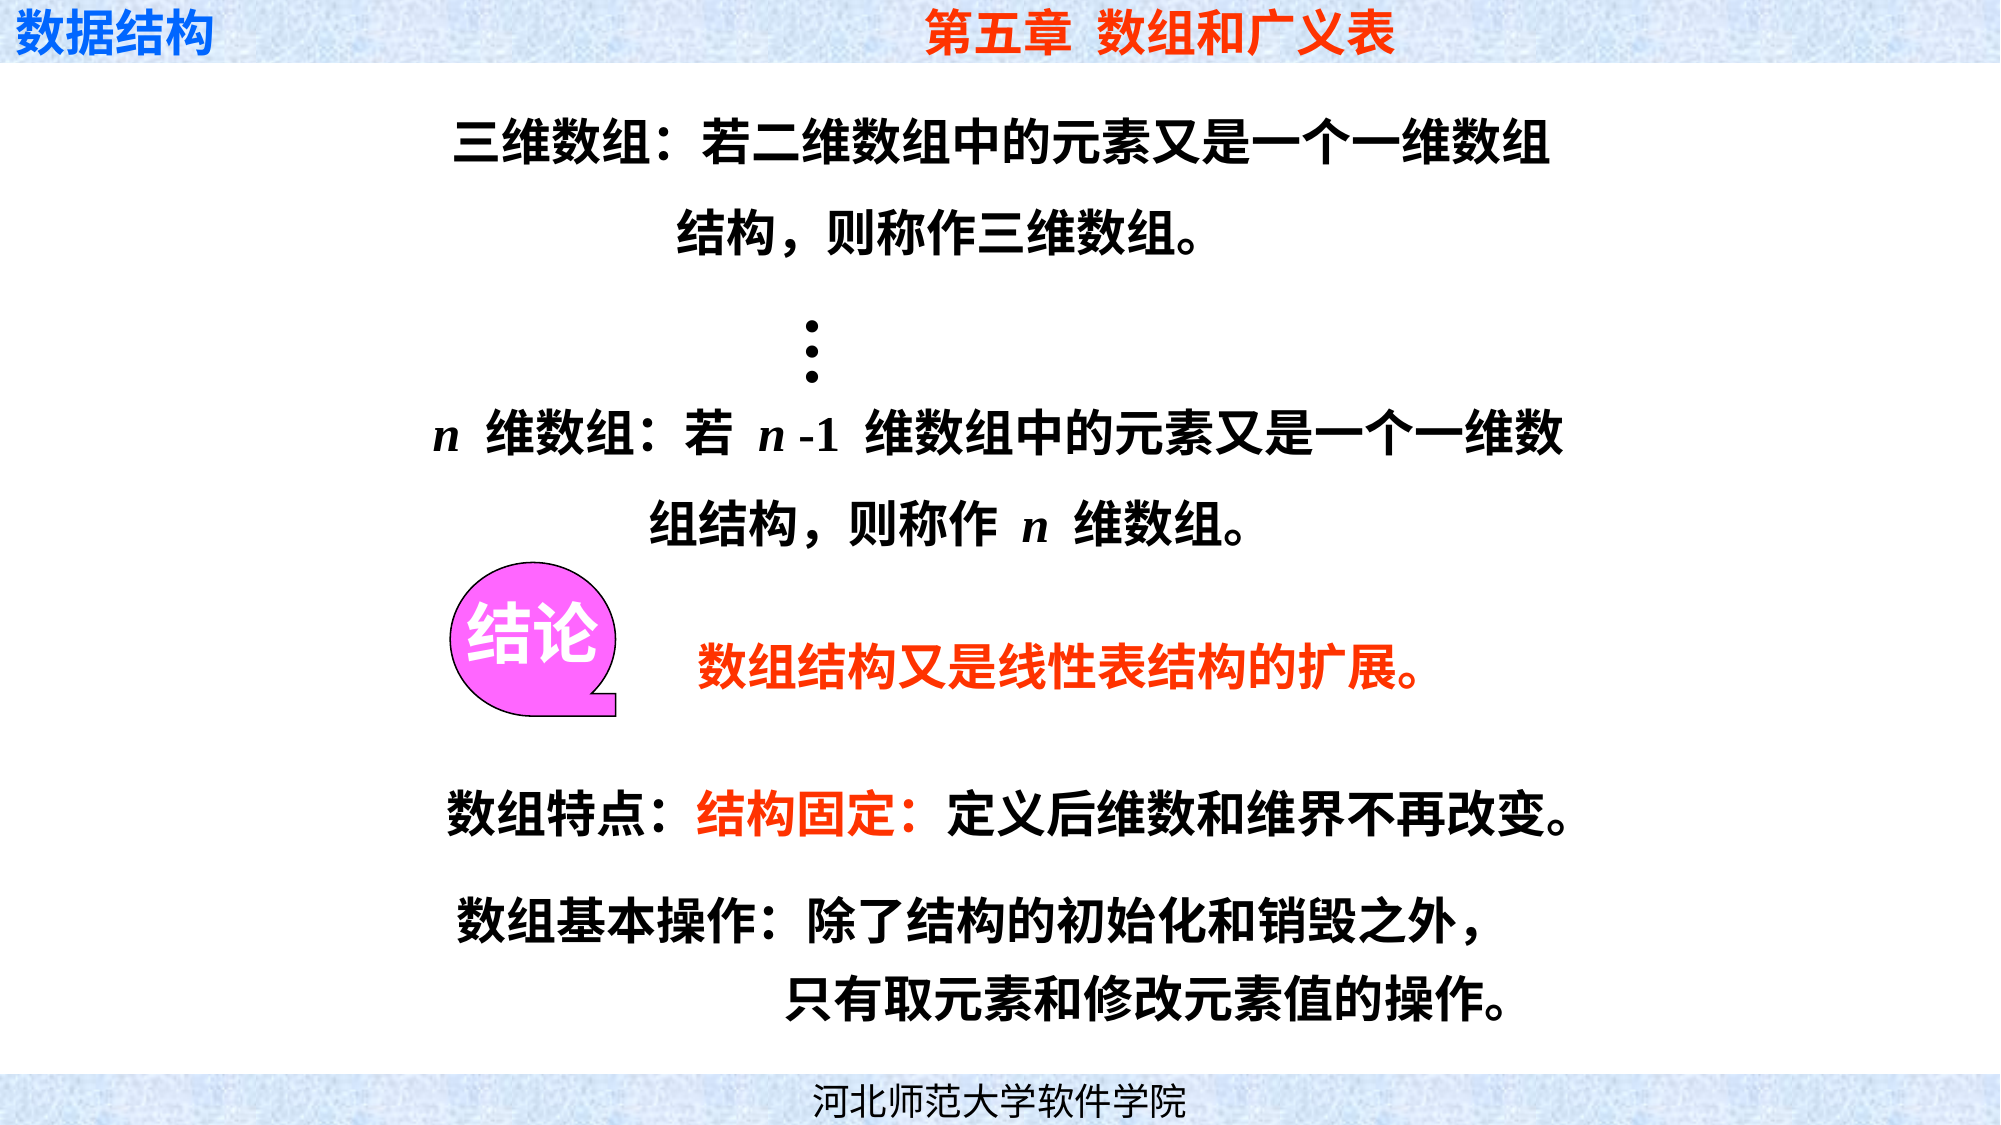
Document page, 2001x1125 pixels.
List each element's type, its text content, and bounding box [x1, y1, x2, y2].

text_box n 维数组：若 n -1 维数组中的元素又是一个一维数 组结构，则称作 n 维数组。 [317, 384, 1591, 561]
text_box 数组结构又是线性表结构的扩展。 [682, 604, 1474, 703]
text_box 三维数组：若二维数组中的元素又是一个一维数组 结构，则称作三维数组。 [334, 94, 1578, 270]
text_box 数组基本操作：除了结构的初始化和销毁之外， 只有取元素和修改元素值的操作。 [442, 863, 1561, 1035]
picture [0, 1074, 2000, 1125]
text_box 结论 [450, 562, 616, 717]
picture [0, 0, 2000, 63]
text_box 数组特点：结构固定：定义后维数和维界不再改变。 [431, 774, 1634, 850]
text_box … [768, 299, 890, 384]
